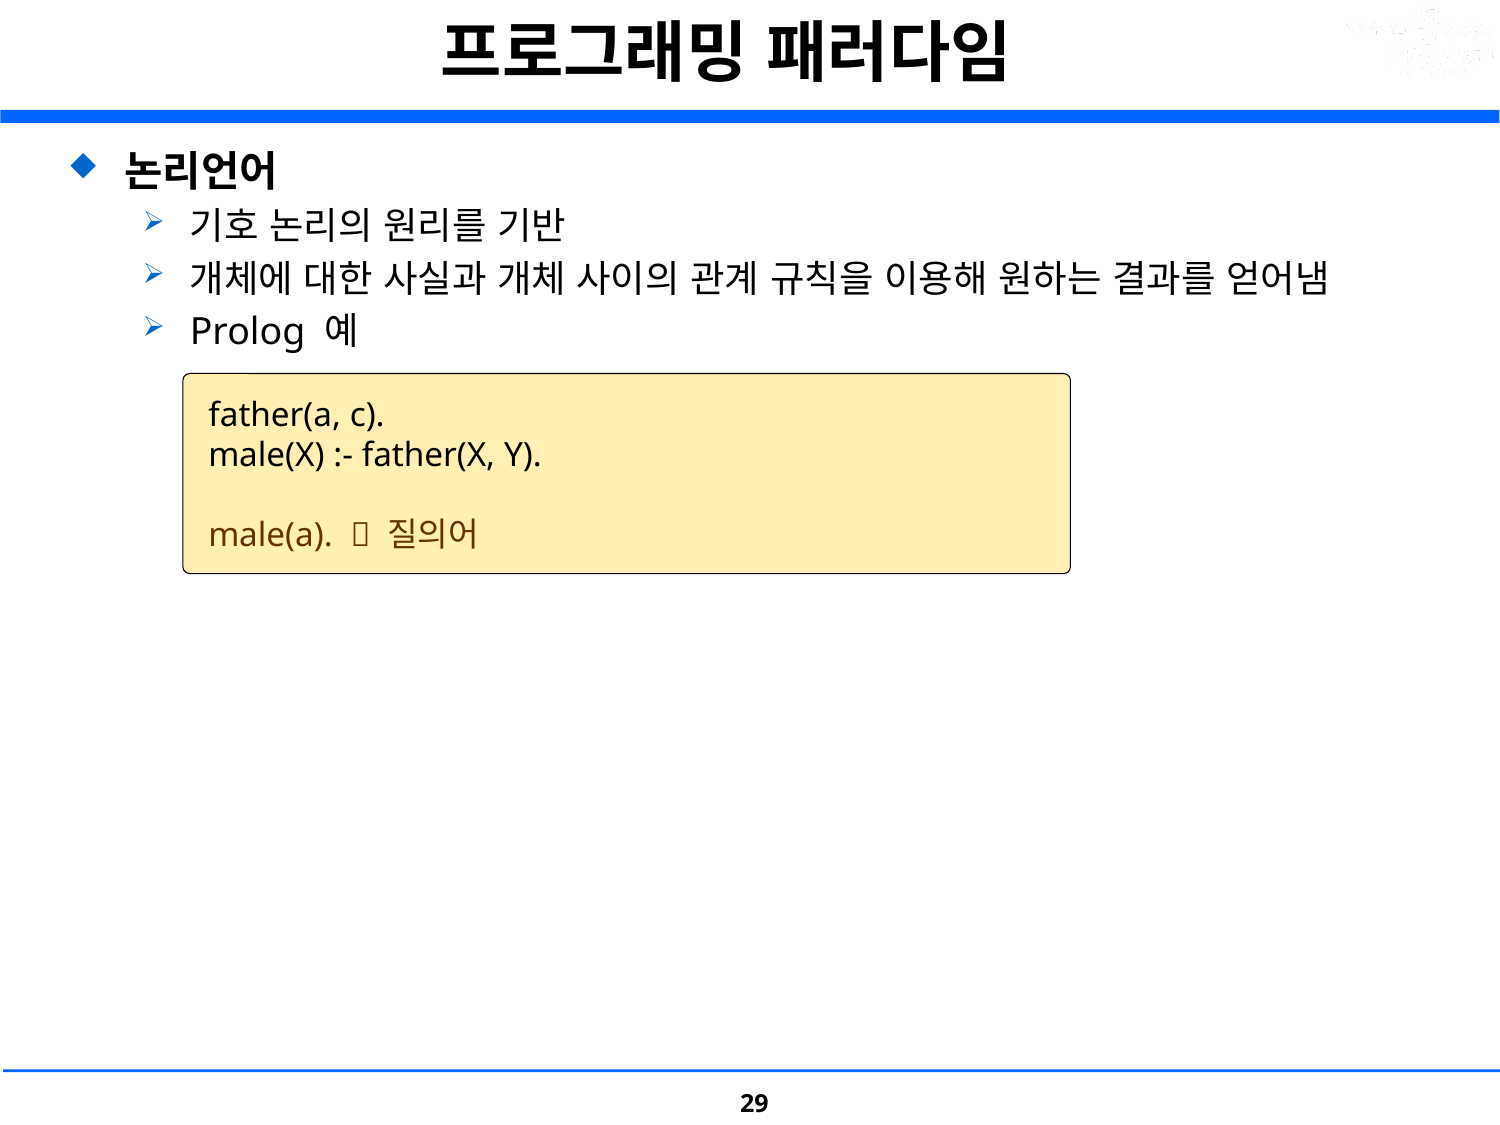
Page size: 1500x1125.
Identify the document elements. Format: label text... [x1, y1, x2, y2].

title 프로그래밍 패러다임 [51, 1, 1402, 119]
text_box father(a, c). male(X) :- father(X, Y). male(a).  질의어 [182, 373, 1071, 574]
list 논리언어 기호 논리의 원리를 기반 개체에 대한 사실과 개체 사이의 관계 규칙을 이용해 원하는 결과를 얻어냄 Prolog 예 [53, 137, 1436, 1059]
picture [1402, 7, 1495, 77]
